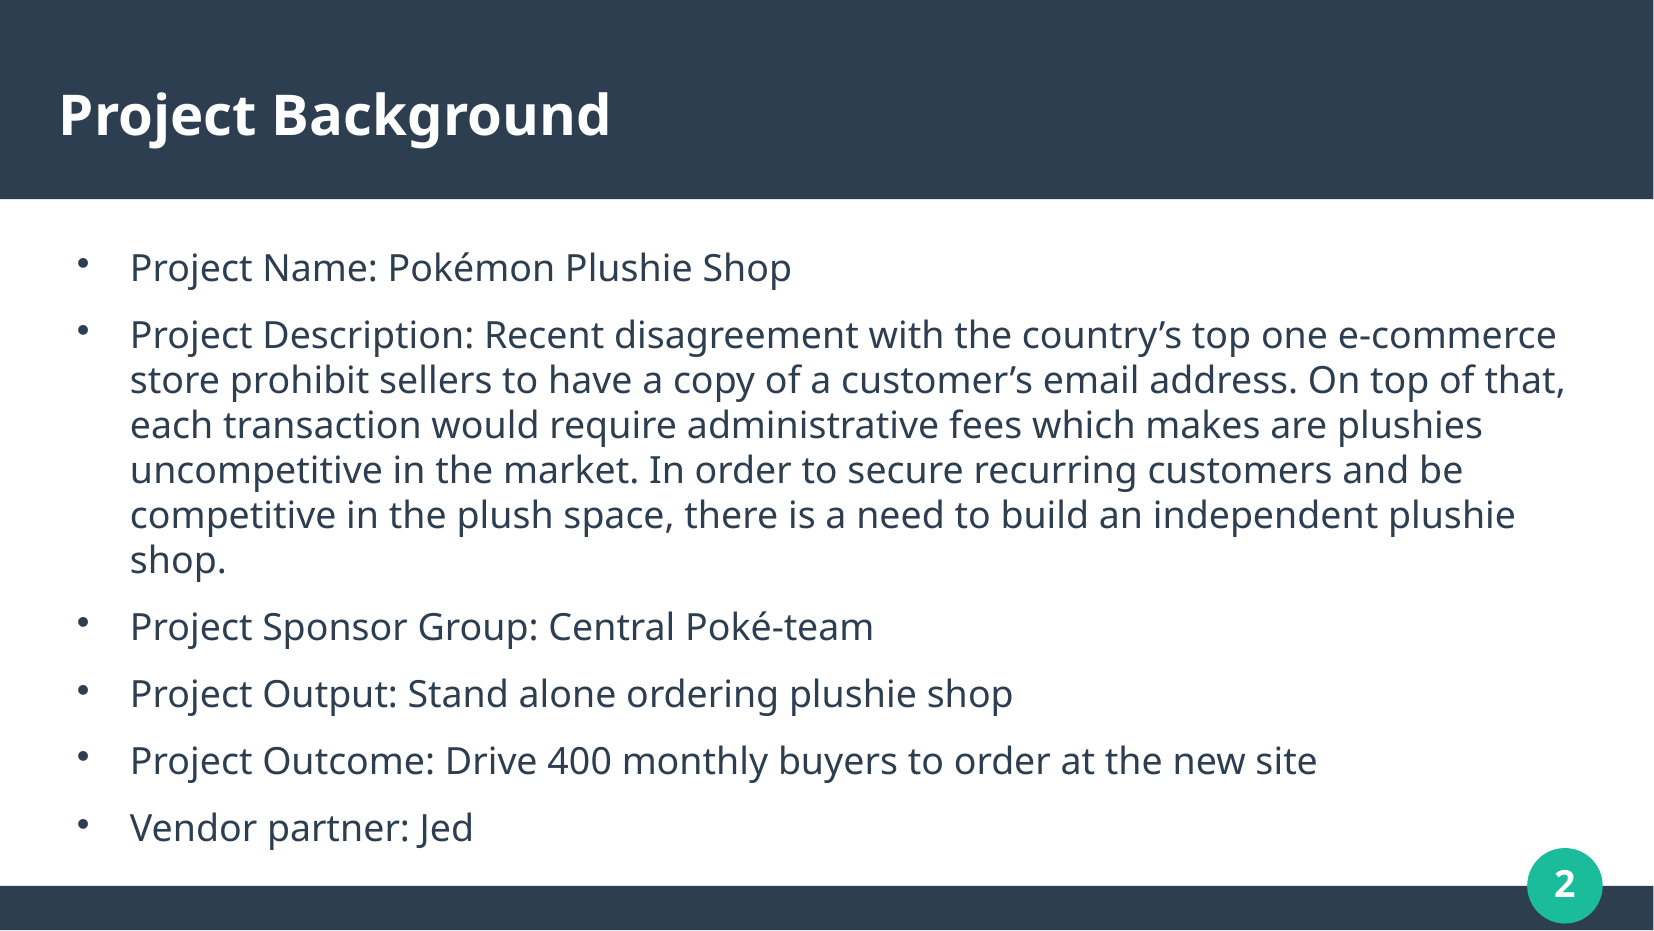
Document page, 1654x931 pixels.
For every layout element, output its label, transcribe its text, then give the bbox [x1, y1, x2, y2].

text_box Project Name: Pokémon Plushie Shop Project Description: Recent disagreement with the country’s top one e-commerce store prohibit sellers to have a copy of a customer’s email address. On top of that, each transaction would require administrative fees which makes are plushies uncompetitive in the market. In order to secure recurring customers and be competitive in the plush space, there is a need to build an independent plushie shop. Project Sponsor Group: Central Poké-team Project Output: Stand alone ordering plushie shop Project Outcome: Drive 400 monthly buyers to order at the new site Vendor partner: Jed [59, 243, 1595, 864]
text_box Project Background [59, 37, 1595, 156]
